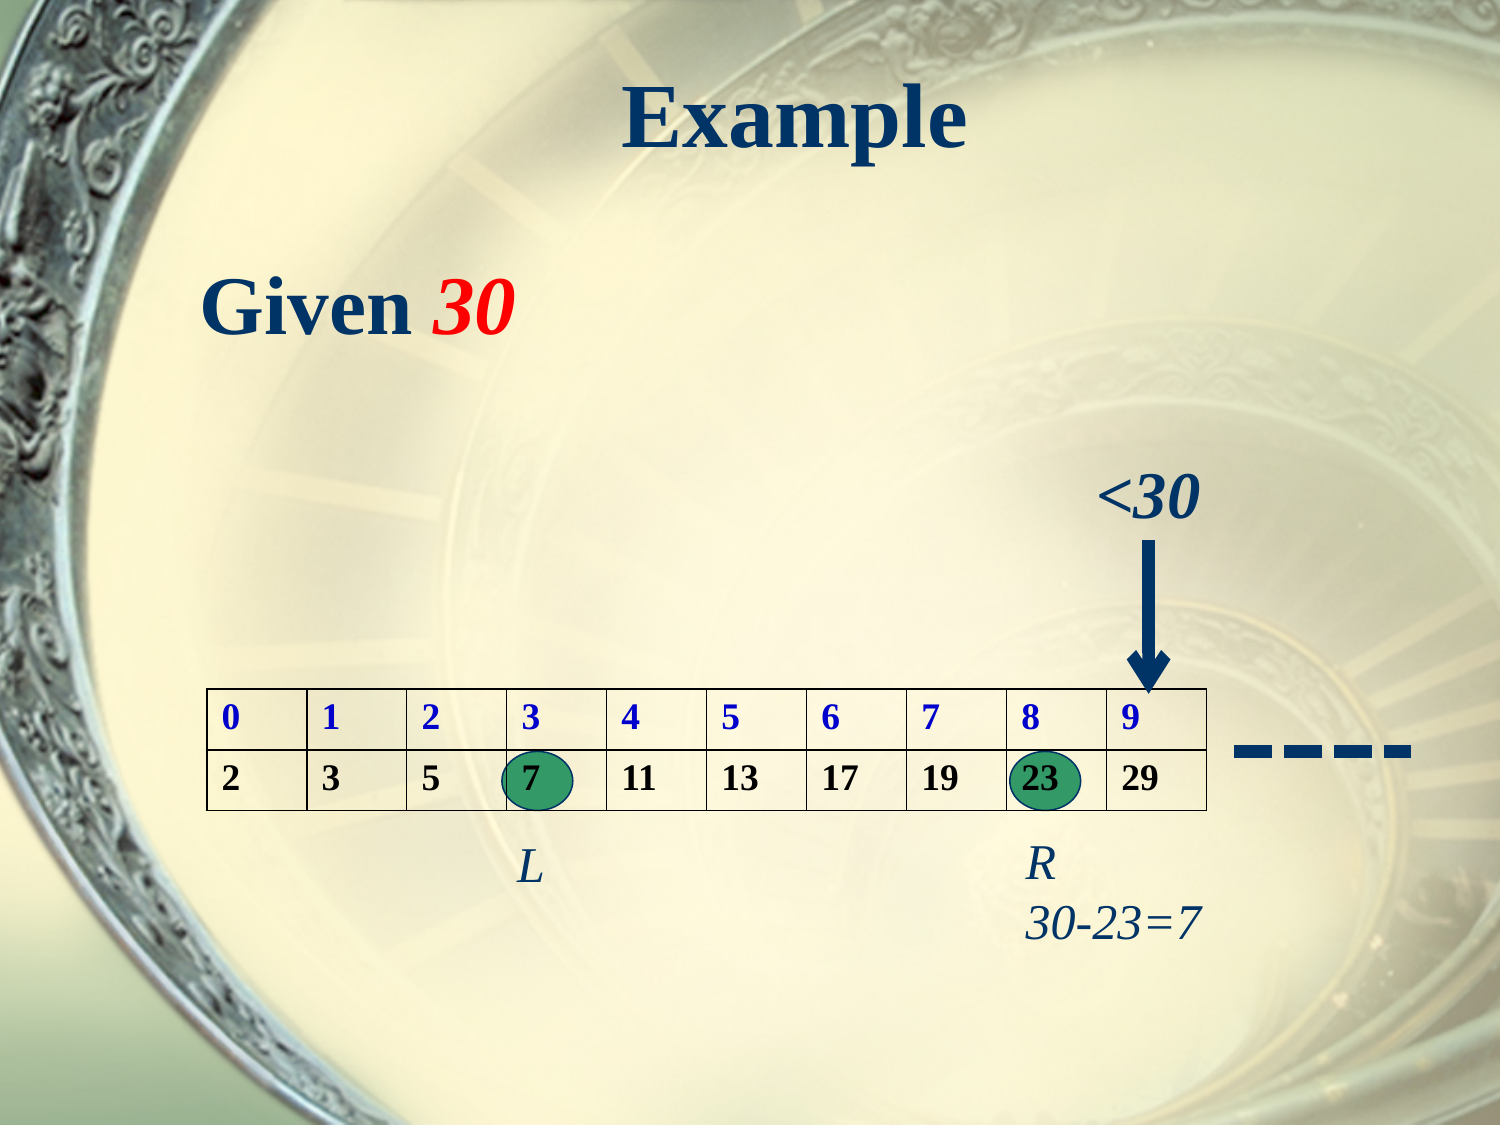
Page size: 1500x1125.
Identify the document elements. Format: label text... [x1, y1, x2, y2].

text_box R 30-23=7 [1010, 822, 1217, 957]
table_header 6 [807, 690, 906, 749]
table_header 0 [208, 690, 306, 749]
table_header 8 [1007, 690, 1106, 749]
table_header 11 [607, 751, 706, 810]
table_header 2 [407, 690, 506, 749]
table_header 17 [807, 751, 906, 810]
table_header 29 [1107, 751, 1206, 810]
table_header 5 [707, 690, 806, 749]
table_header 23 [1007, 751, 1106, 810]
text_box <30 [1081, 444, 1217, 539]
picture [0, 0, 1500, 1125]
table_header 3 [308, 751, 406, 810]
table_header 3 [507, 690, 606, 749]
table_header 19 [907, 751, 1006, 810]
table_header 2 [208, 751, 306, 810]
table_header 5 [407, 751, 506, 810]
title Example [194, 60, 1395, 198]
table_header 9 [1107, 690, 1206, 749]
table_header 1 [308, 690, 406, 749]
text_box L [502, 825, 560, 900]
table_header 7 [907, 690, 1006, 749]
table_header 4 [607, 690, 706, 749]
table_header 7 [507, 751, 606, 810]
text_box Given 30 [184, 243, 532, 359]
table_header 13 [707, 751, 806, 810]
